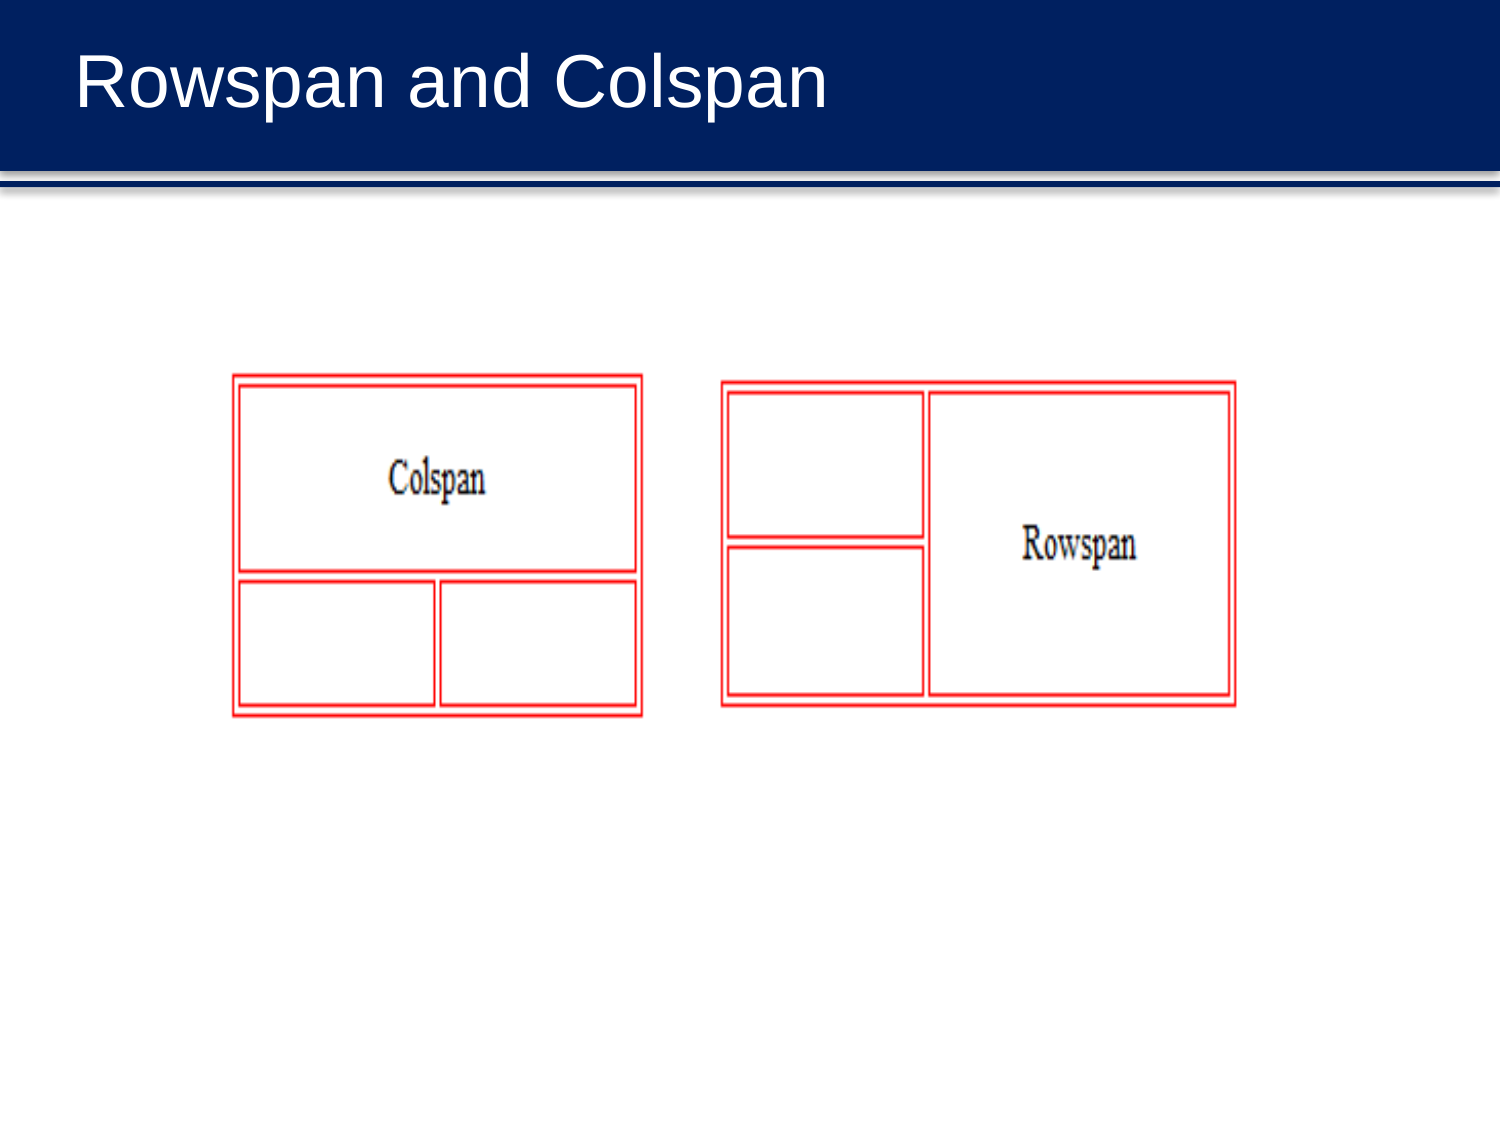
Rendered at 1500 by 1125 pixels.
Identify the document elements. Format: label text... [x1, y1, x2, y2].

title Rowspan and Colspan [59, 0, 1500, 170]
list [206, 351, 1245, 746]
